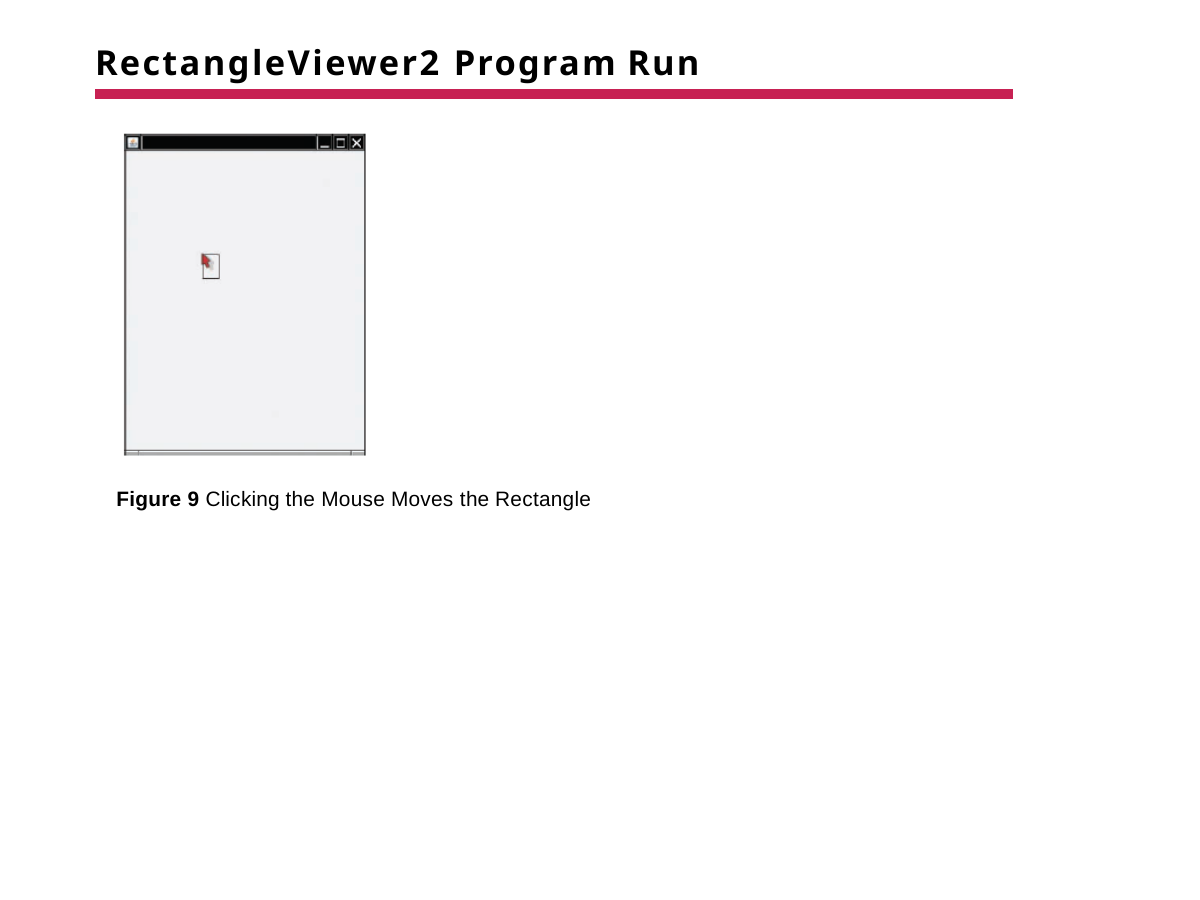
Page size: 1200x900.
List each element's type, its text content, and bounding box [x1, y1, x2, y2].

title RectangleViewer2 Program Run [93, 41, 1107, 192]
text_box [116, 120, 376, 466]
text_box Figure 9 Clicking the Mouse Moves the Rectangle [114, 485, 598, 511]
